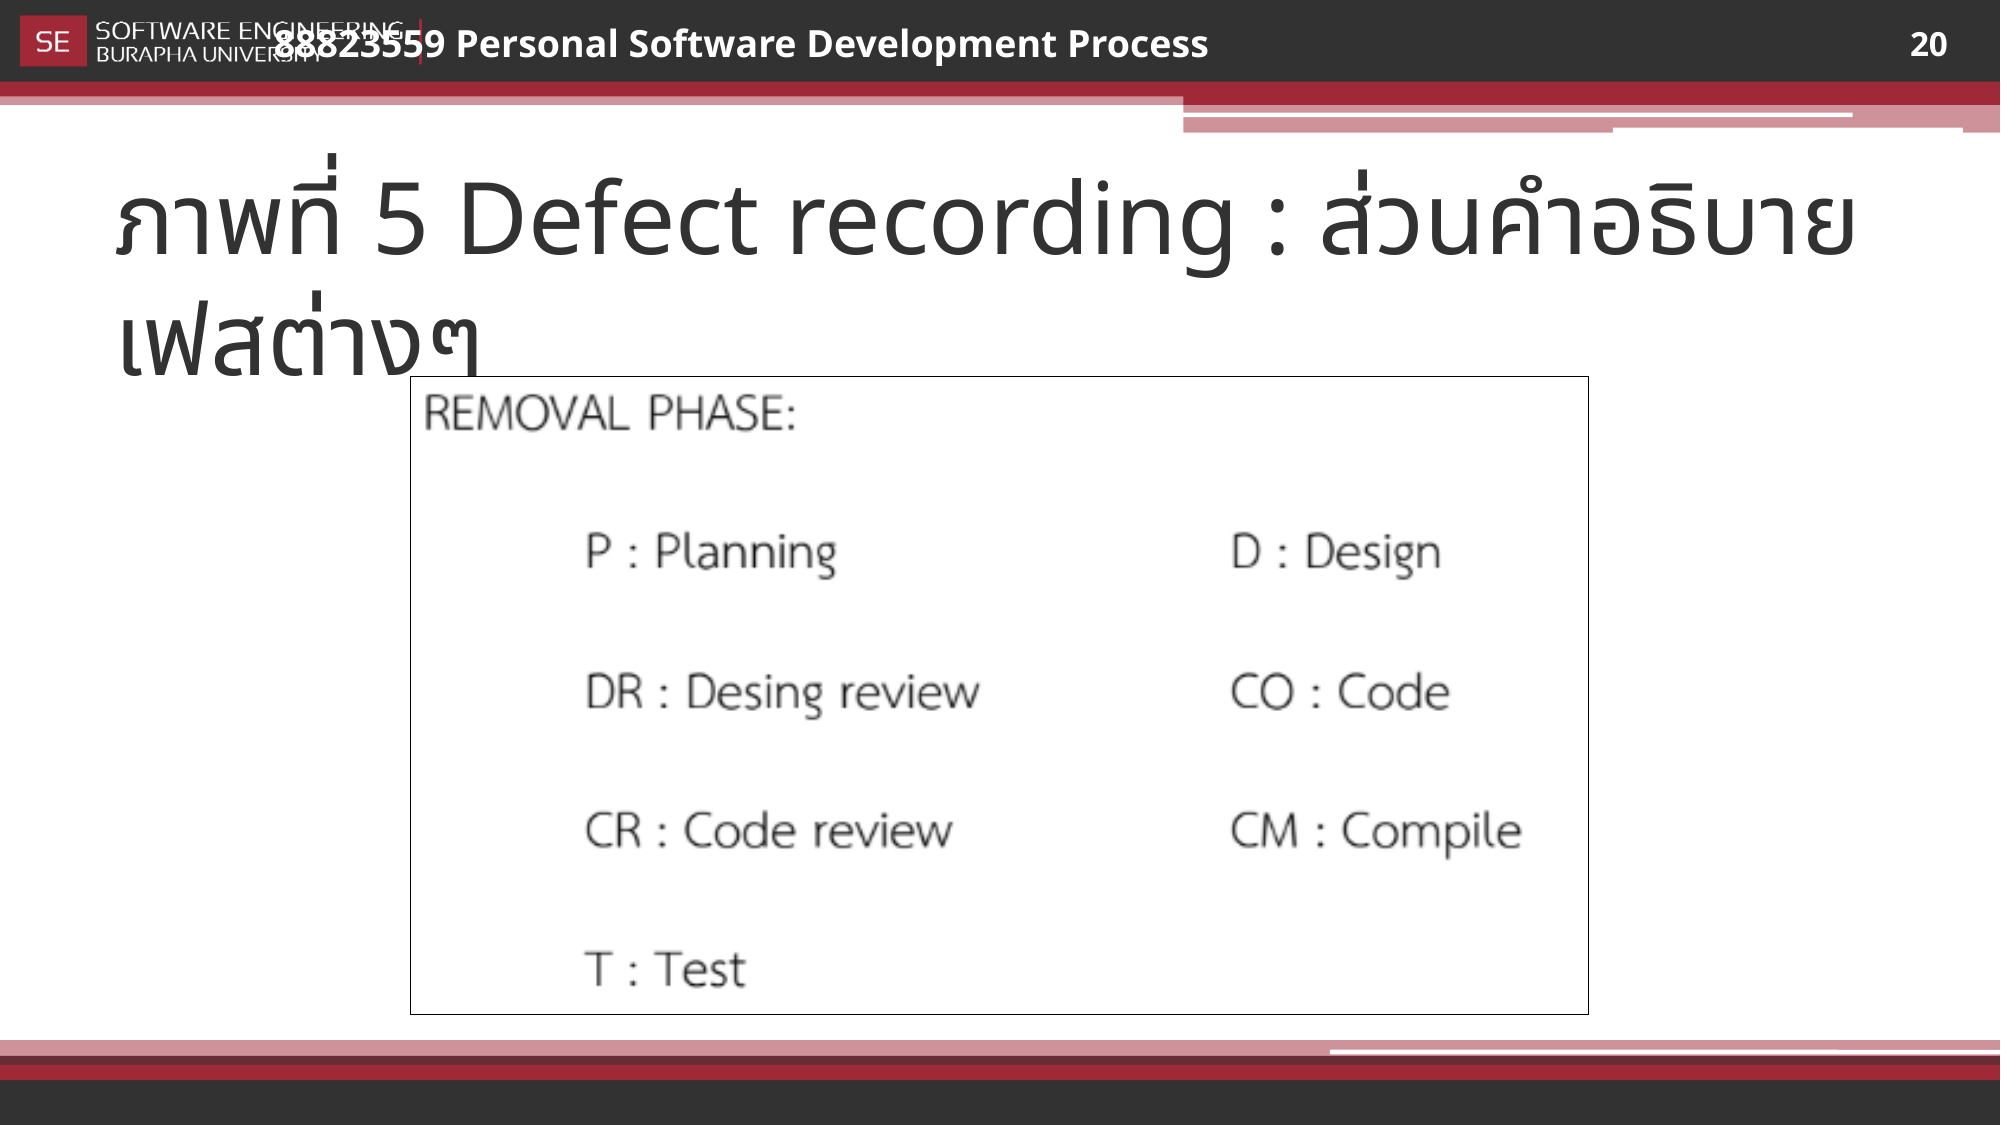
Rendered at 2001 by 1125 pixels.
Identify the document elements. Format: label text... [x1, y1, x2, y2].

picture [17, 8, 430, 79]
picture [410, 376, 1589, 1015]
slide_number 20 [1796, 15, 1963, 76]
title ภาพที่ 5 Defect recording : ส่วนคำอธิบายเฟสต่างๆ [99, 187, 1900, 363]
